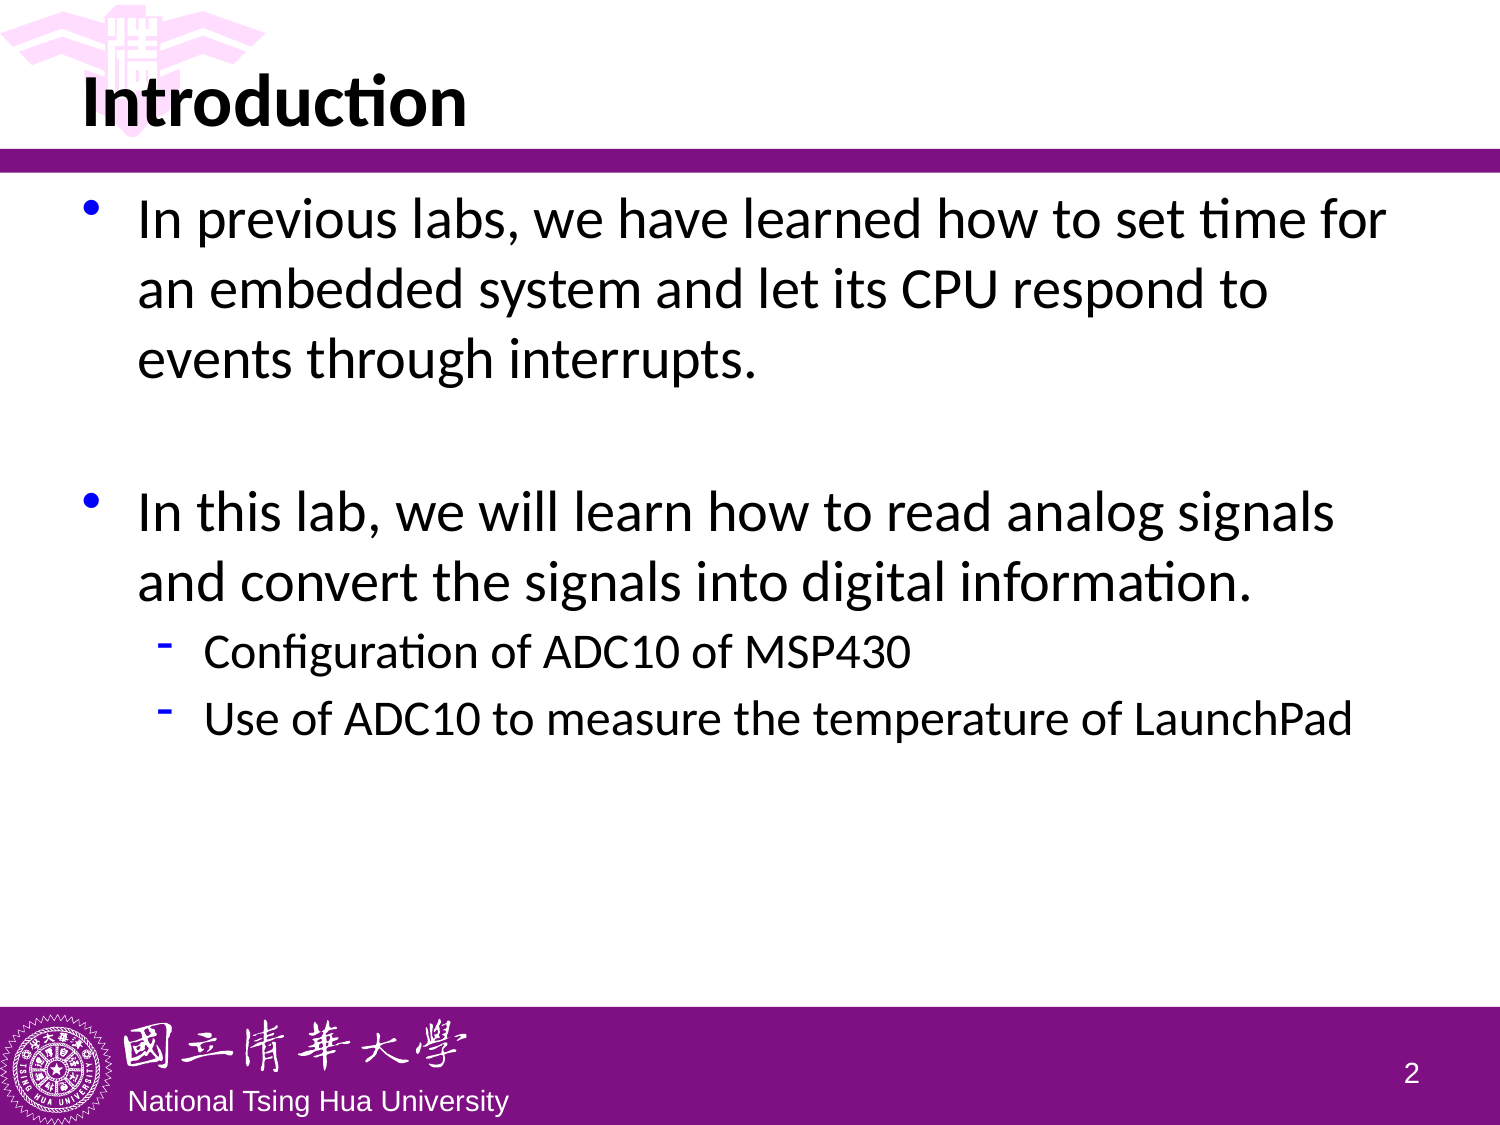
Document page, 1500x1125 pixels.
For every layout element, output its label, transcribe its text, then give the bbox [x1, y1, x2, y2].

slide_number 1 [1122, 1021, 1436, 1097]
list In previous labs, we have learned how to set time for an embedded system and let its CPU respond to events through interrupts. In this lab, we will learn how to read analog signals and convert the signals into digital information. Configuration of ADC10 of MSP430 Use of ADC10 to measure the temperature of LaunchPad [66, 172, 1436, 1003]
title Introduction [66, 37, 1436, 149]
